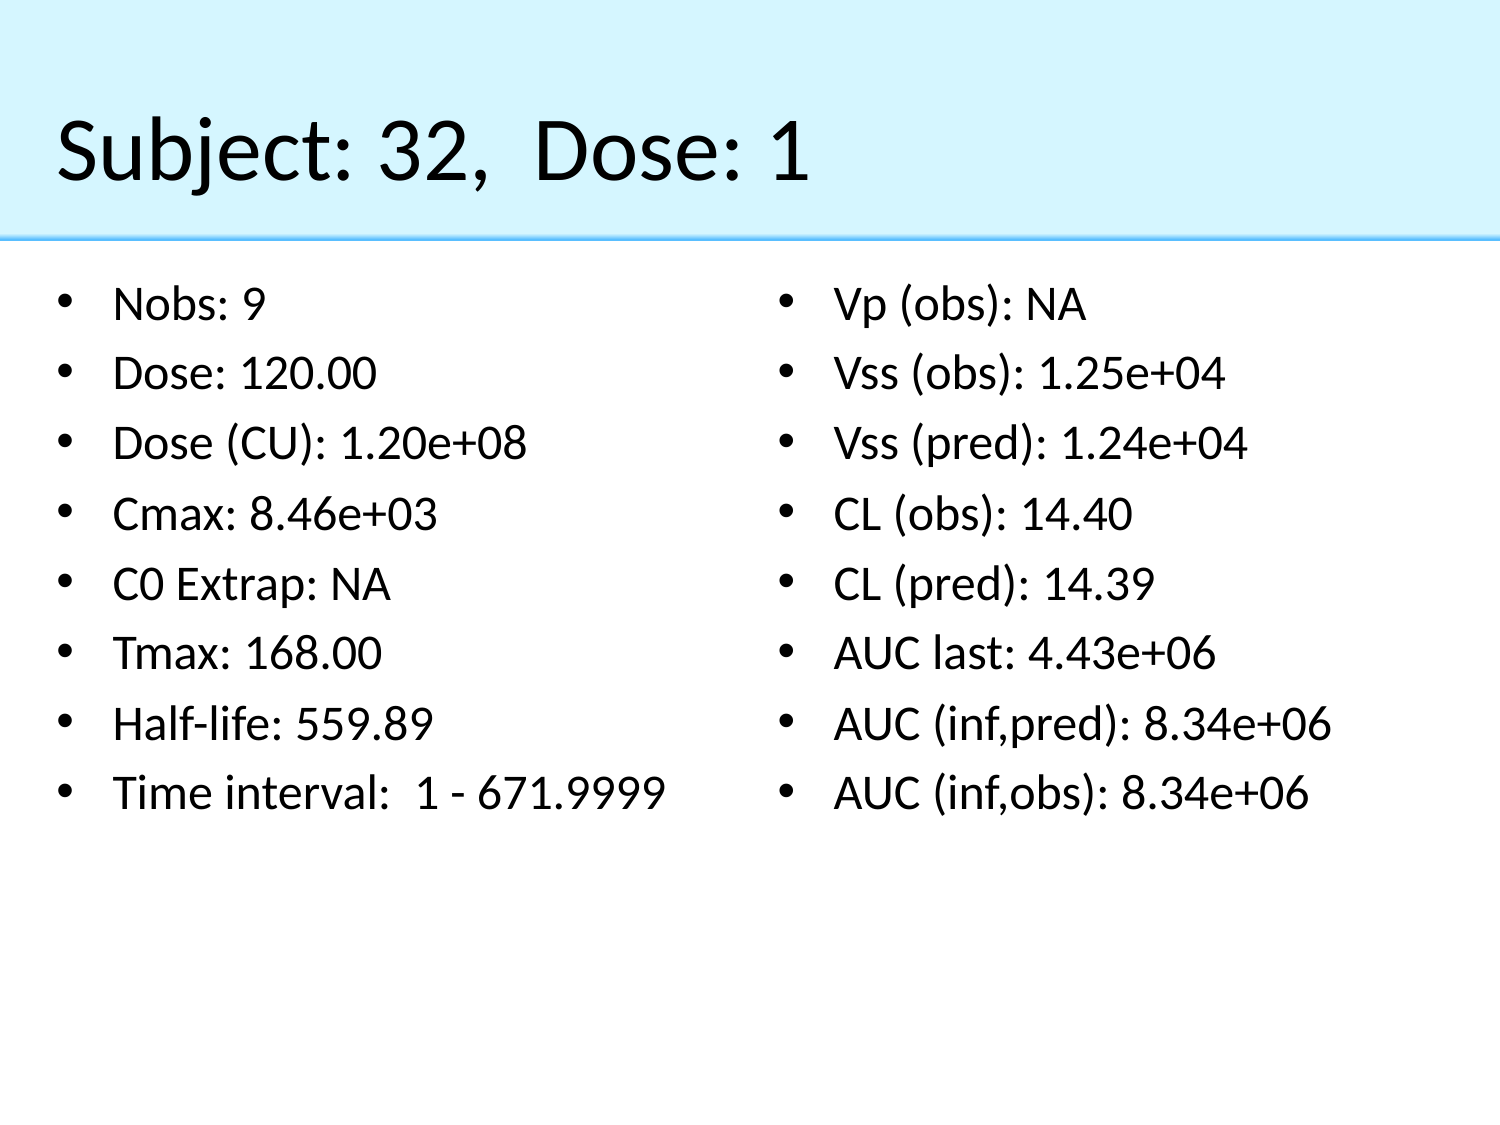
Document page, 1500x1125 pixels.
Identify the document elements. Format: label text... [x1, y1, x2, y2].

title Subject: 32, Dose: 1 [41, 78, 1459, 206]
list Nobs: 9 Dose: 120.00 Dose (CU): 1.20e+08 Cmax: 8.46e+03 C0 Extrap: NA Tmax: 168.00 Half-life: 559.89 Time interval: 1 - 671.9999 [41, 262, 741, 1013]
picture [0, 0, 1500, 241]
list Vp (obs): NA Vss (obs): 1.25e+04 Vss (pred): 1.24e+04 CL (obs): 14.40 CL (pred): 14.39 AUC last: 4.43e+06 AUC (inf,pred): 8.34e+06 AUC (inf,obs): 8.34e+06 [762, 262, 1460, 1013]
